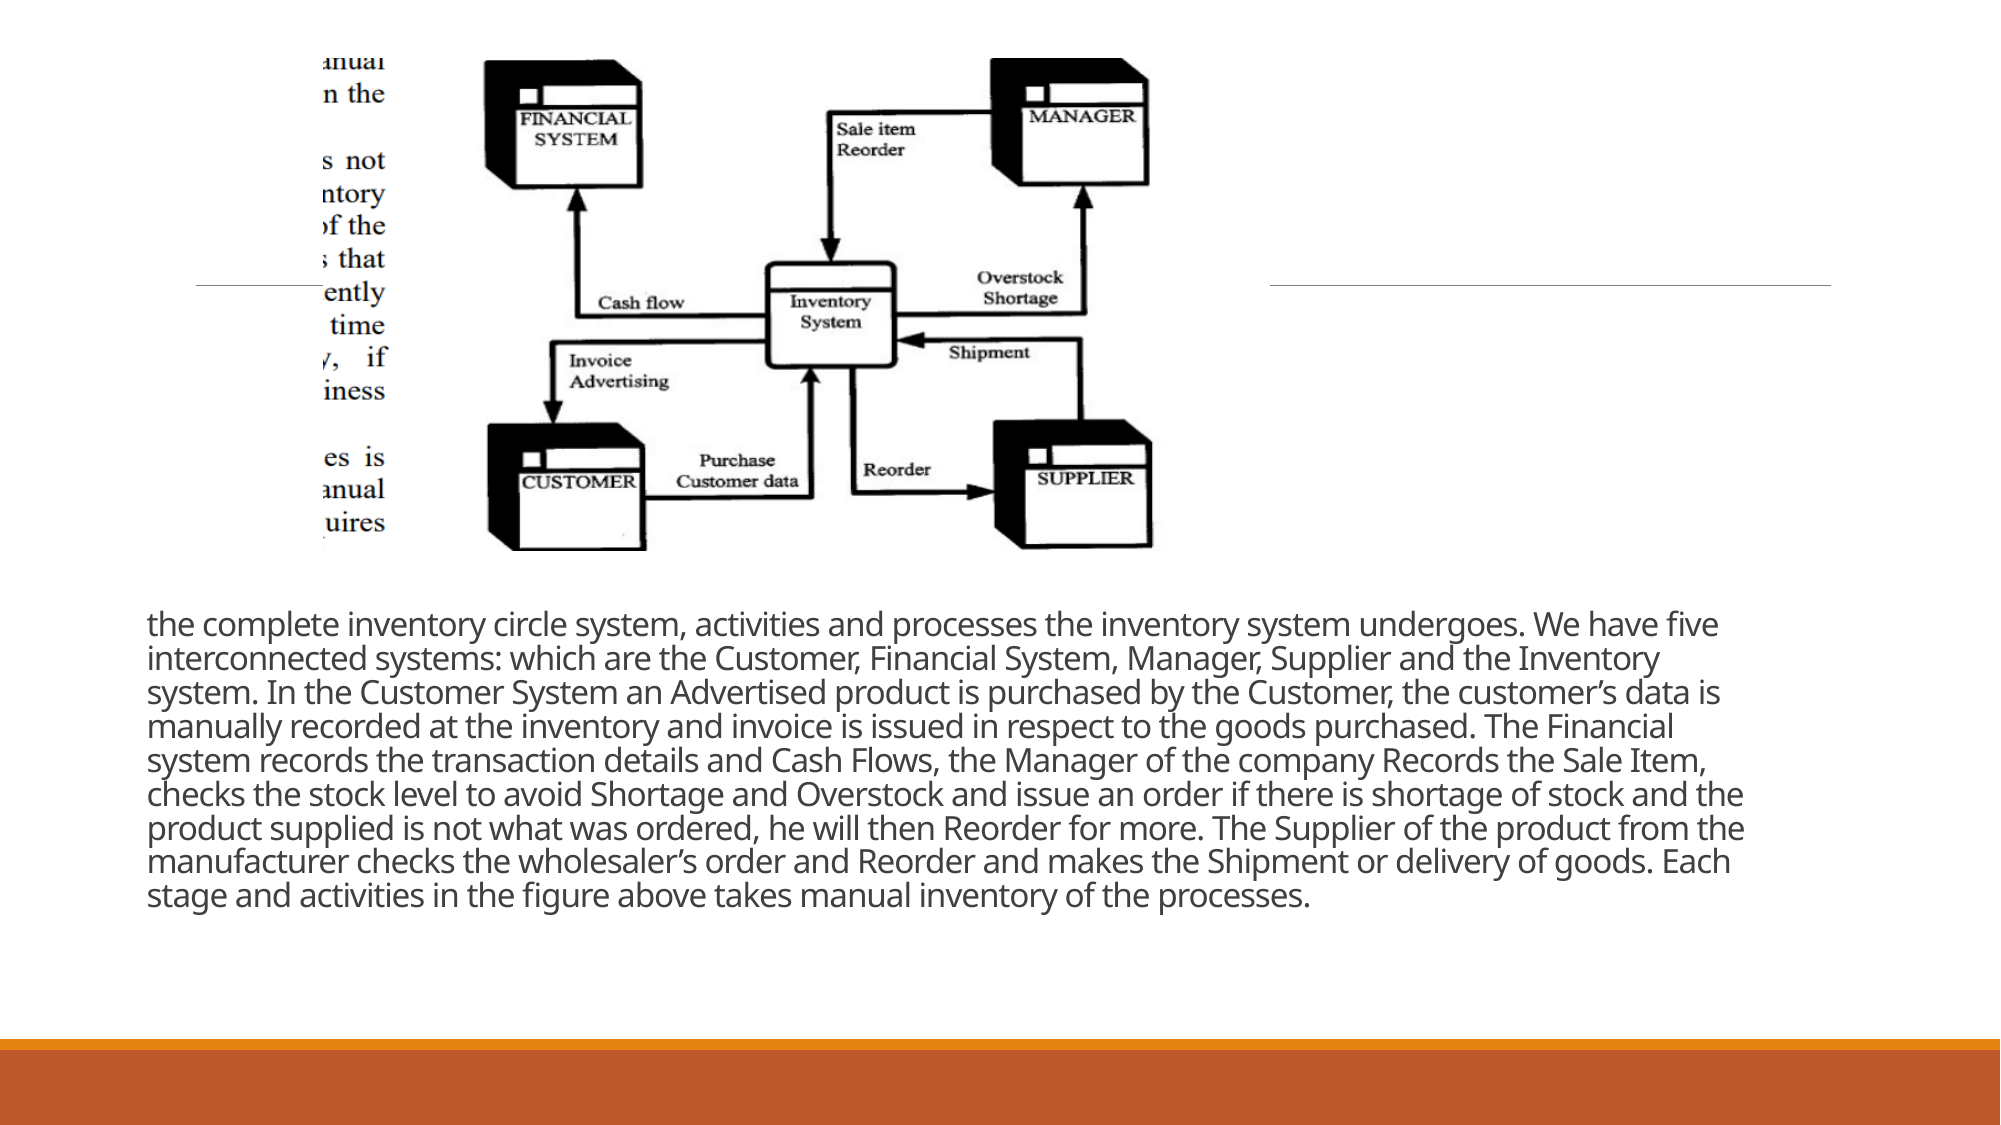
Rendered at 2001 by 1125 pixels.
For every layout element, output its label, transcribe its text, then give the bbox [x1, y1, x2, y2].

title the complete inventory circle system, activities and processes the inventory system undergoes. We have five interconnected systems: which are the Customer, Financial System, Manager, Supplier and the Inventory system. In the Customer System an Advertised product is purchased by the Customer, the customer’s data is manually recorded at the inventory and invoice is issued in respect to the goods purchased. The Financial system records the transaction details and Cash Flows, the Manager of the company Records the Sale Item, checks the stock level to avoid Shortage and Overstock and issue an order if there is shortage of stock and the product supplied is not what was ordered, he will then Reorder for more. The Supplier of the product from the manufacturer checks the wholesaler’s order and Reorder and makes the Shipment or delivery of goods. Each stage and activities in the figure above takes manual inventory of the processes. [131, 640, 1772, 923]
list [322, 58, 1270, 552]
